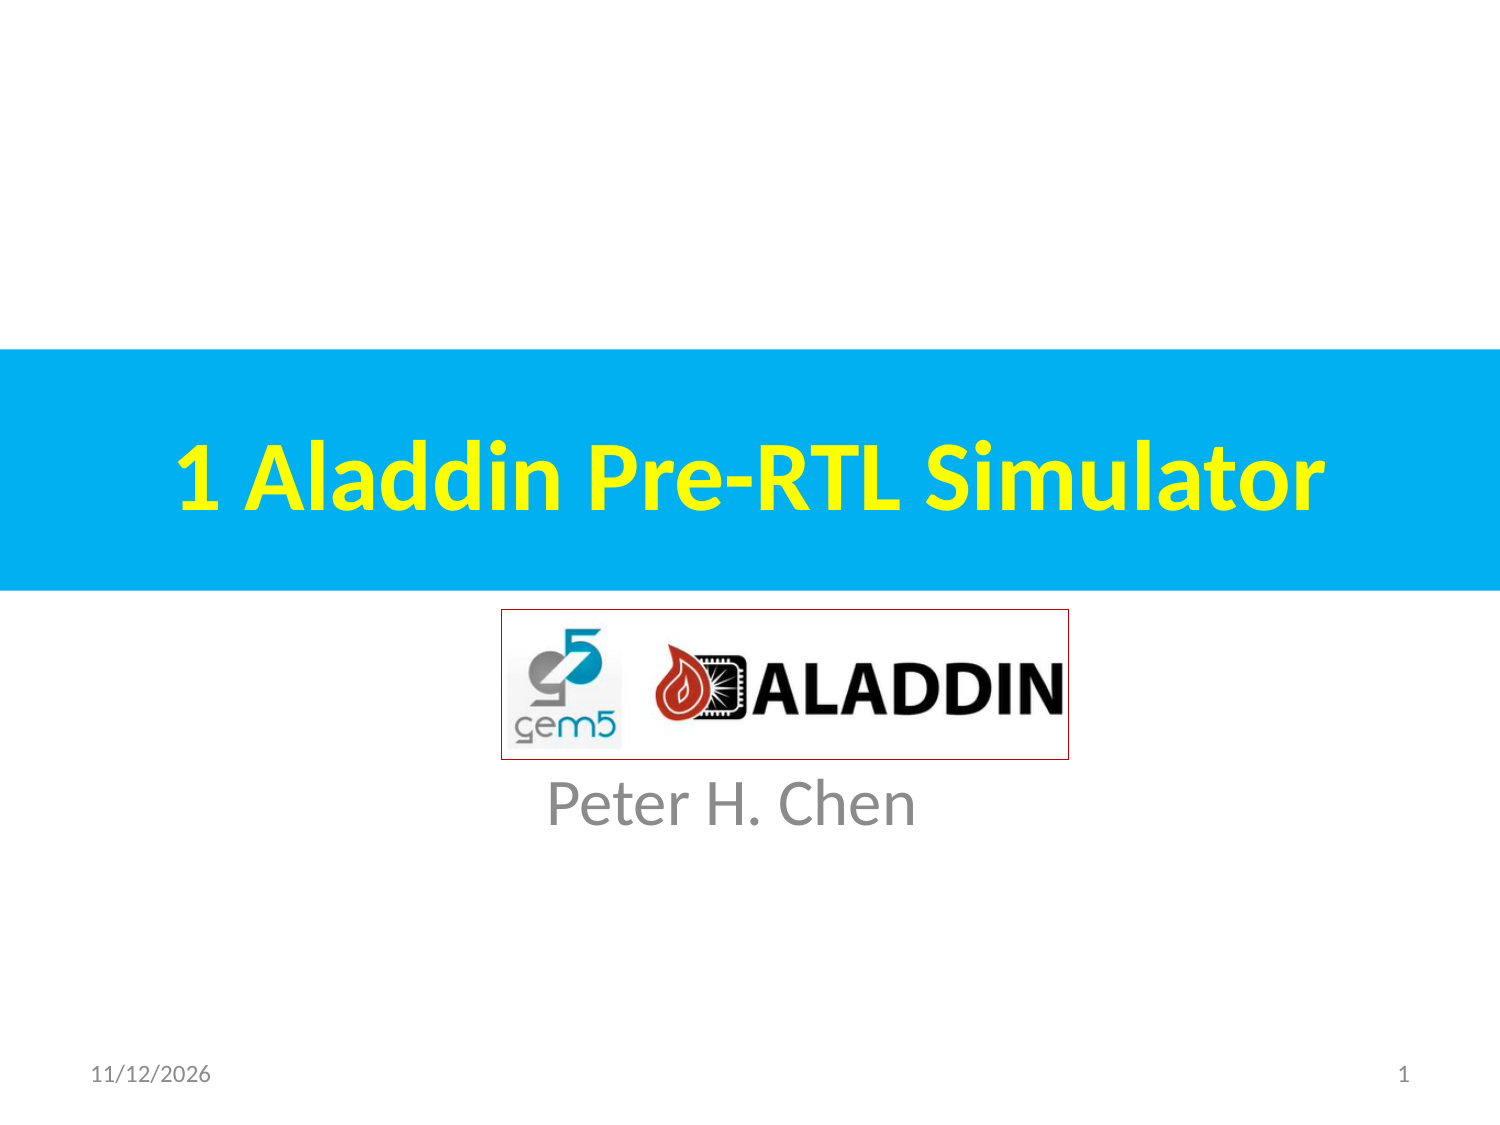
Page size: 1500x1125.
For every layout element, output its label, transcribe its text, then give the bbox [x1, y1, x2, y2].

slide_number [75, 1042, 425, 1103]
subtitle Peter H. Chen [206, 751, 1257, 866]
picture [501, 609, 1070, 761]
title 1 Aladdin Pre-RTL Simulator [0, 349, 1500, 591]
slide_number 1 [1074, 1042, 1425, 1103]
